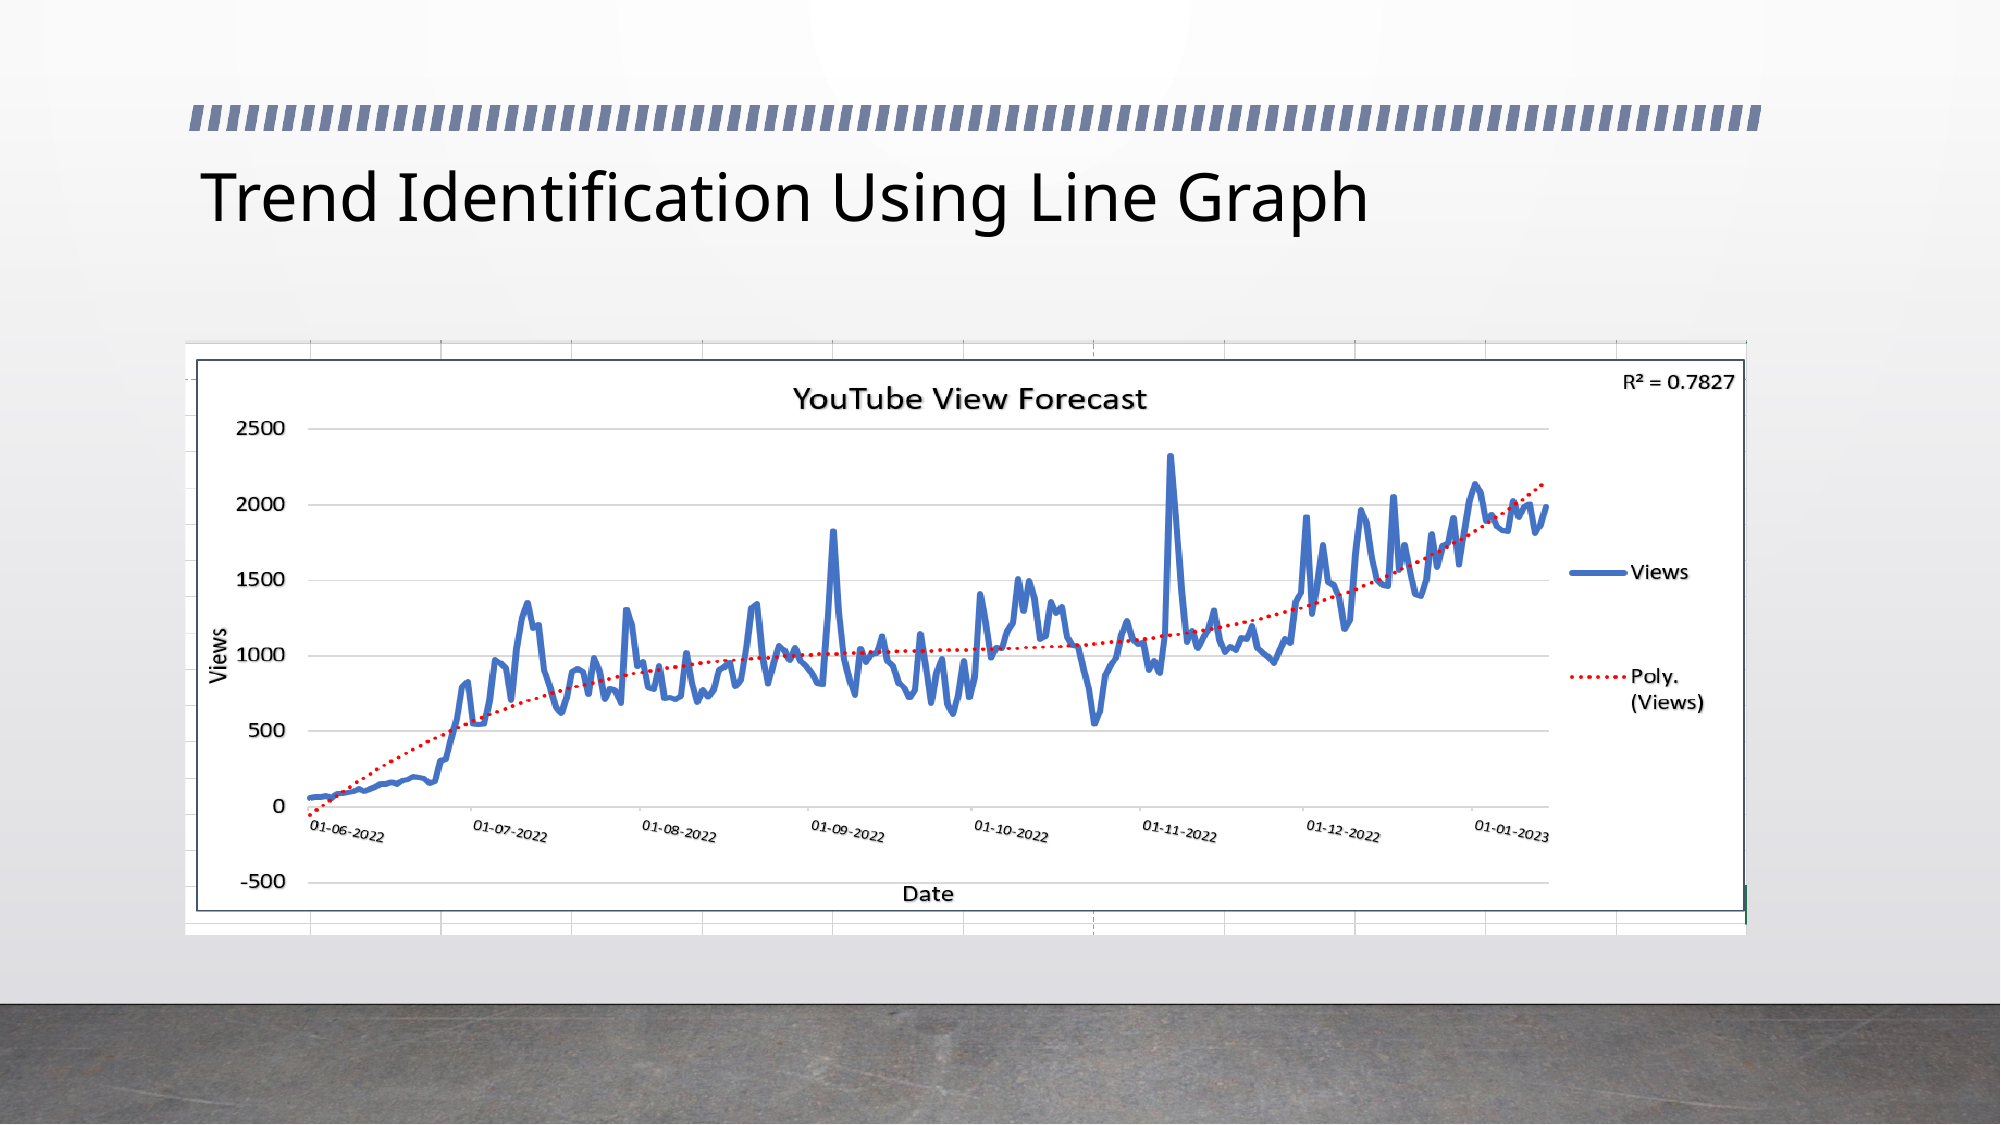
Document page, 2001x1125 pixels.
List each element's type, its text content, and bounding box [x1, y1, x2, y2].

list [185, 340, 1748, 935]
picture [0, 1004, 2000, 1124]
title Trend Identification Using Line Graph [185, 156, 1761, 329]
